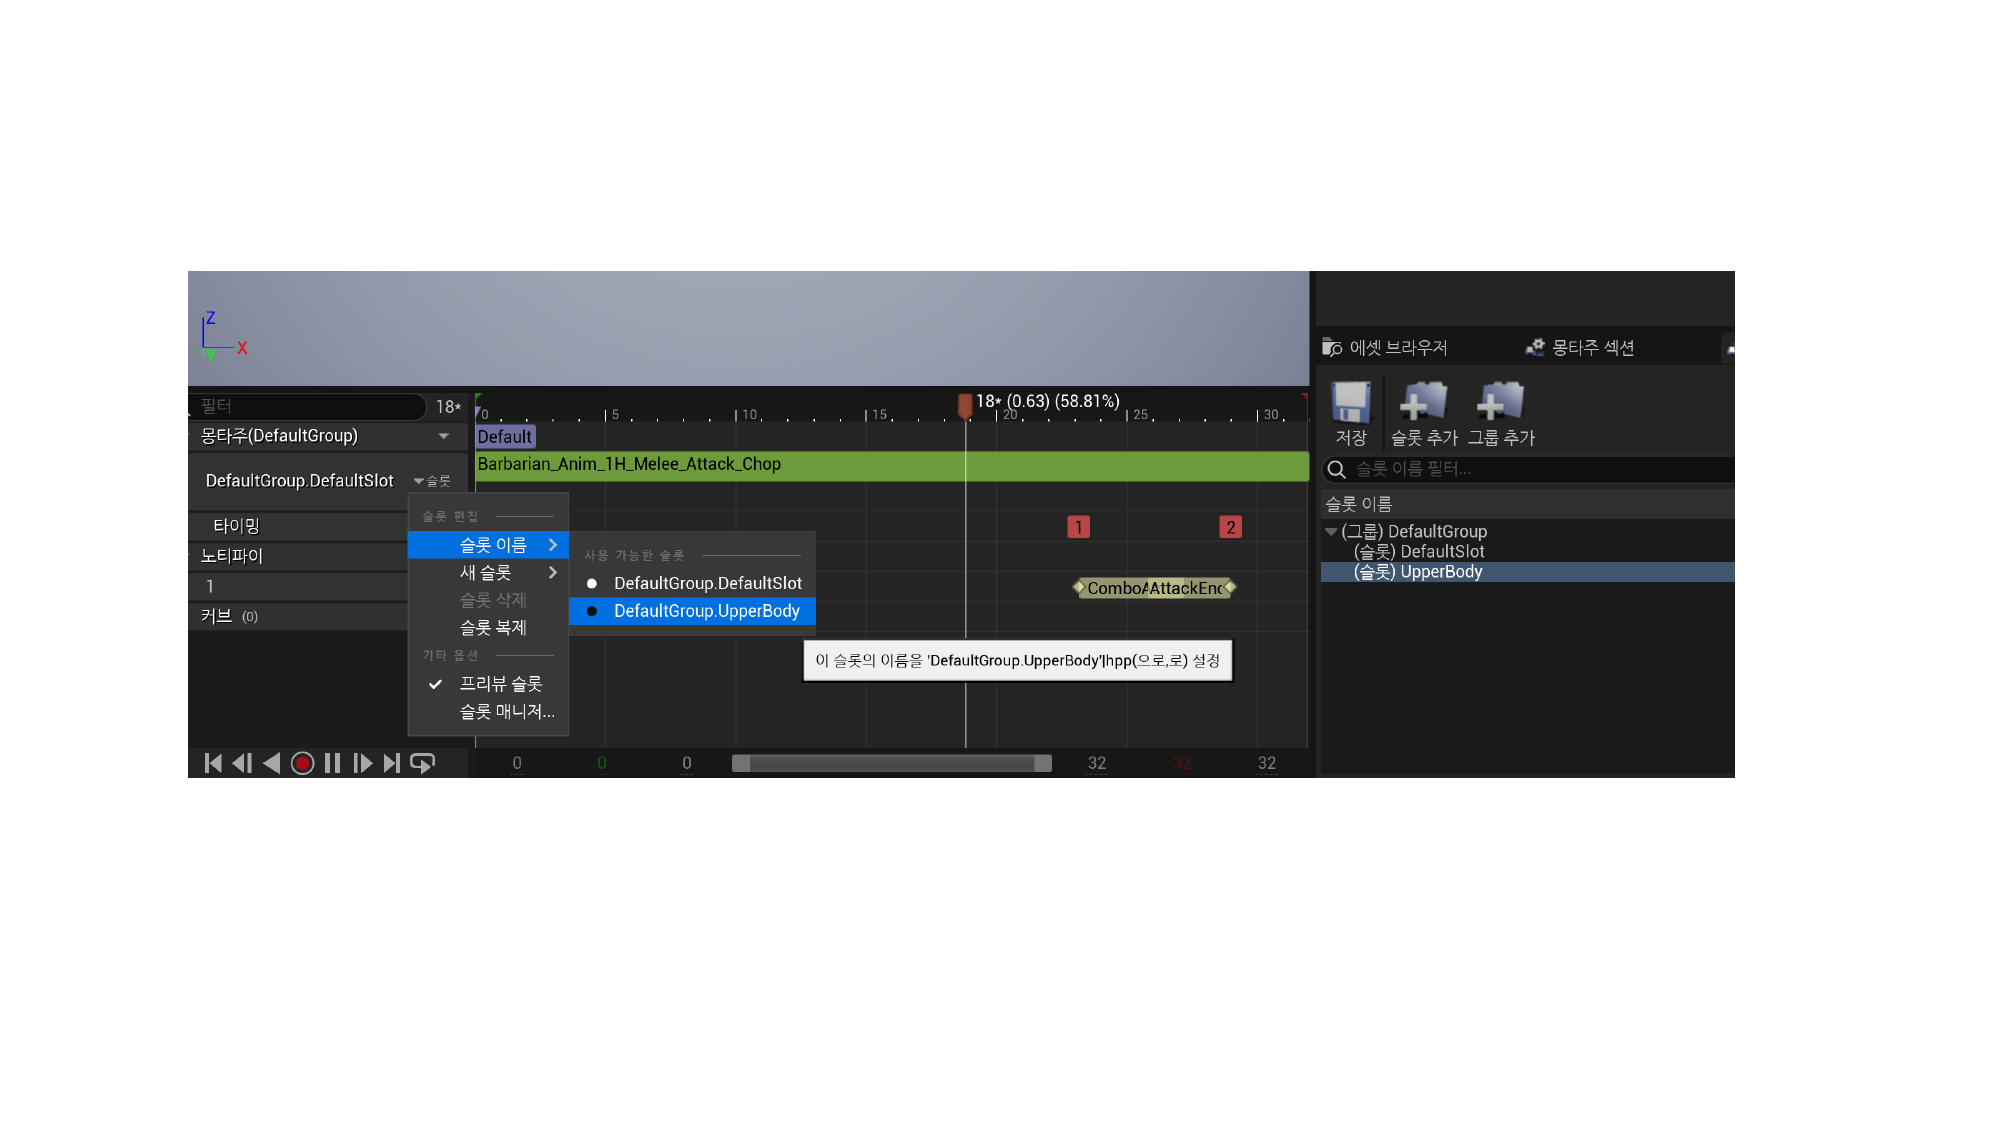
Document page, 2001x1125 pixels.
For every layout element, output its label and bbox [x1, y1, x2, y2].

picture [187, 270, 1736, 778]
